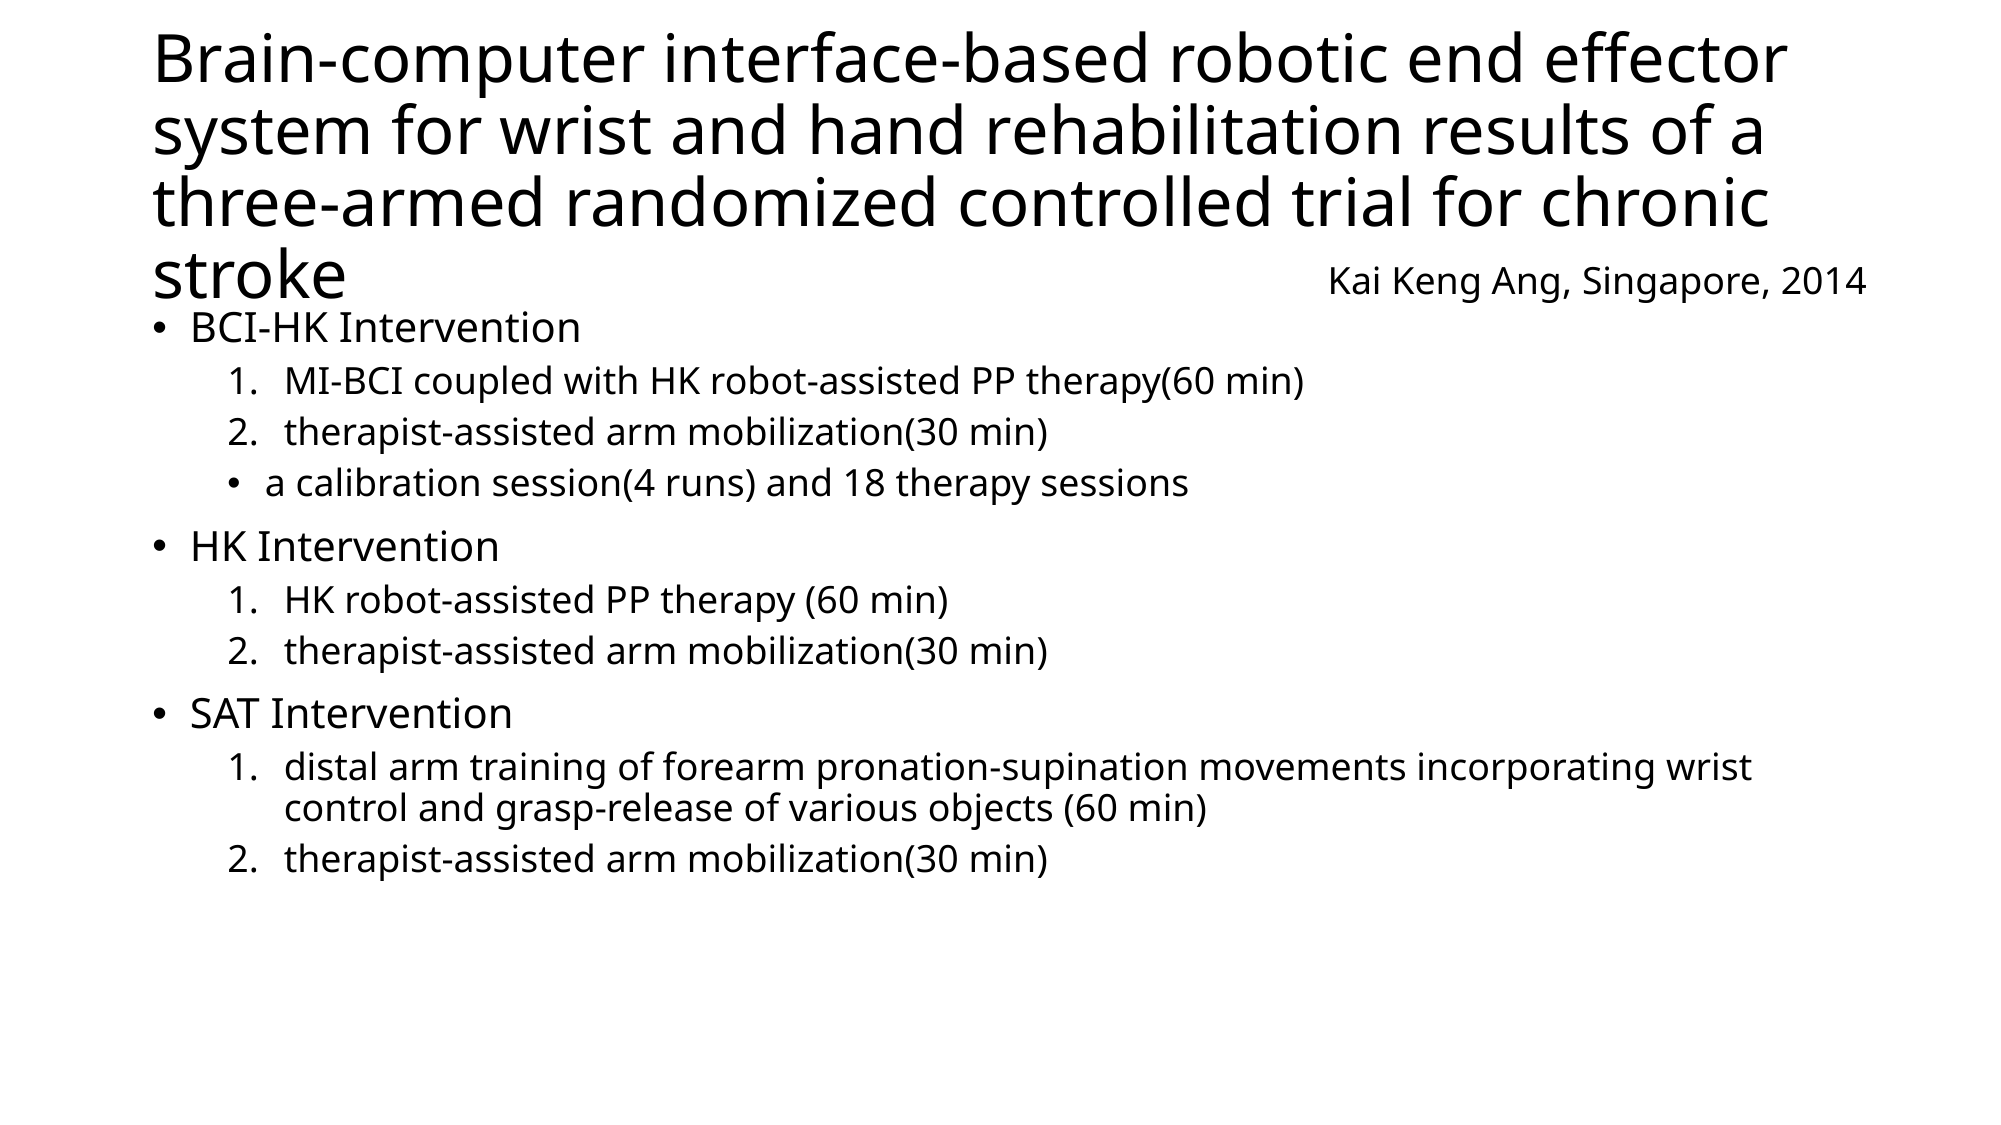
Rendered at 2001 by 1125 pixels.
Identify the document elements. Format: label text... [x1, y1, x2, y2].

list BCI-HK Intervention MI-BCI coupled with HK robot-assisted PP therapy(60 min) therapist-assisted arm mobilization(30 min) a calibration session(4 runs) and 18 therapy sessions HK Intervention HK robot-assisted PP therapy (60 min) therapist-assisted arm mobilization(30 min) SAT Intervention distal arm training of forearm pronation-supination movements incorporating wrist control and grasp-release of various objects (60 min) therapist-assisted arm mobilization(30 min) [137, 299, 1863, 1014]
text_box Kai Keng Ang, Singapore, 2014 [1312, 249, 1882, 310]
title Brain-computer interface-based robotic end effector system for wrist and hand rehabilitation results of a three-armed randomized controlled trial for chronic stroke [137, 59, 1863, 278]
